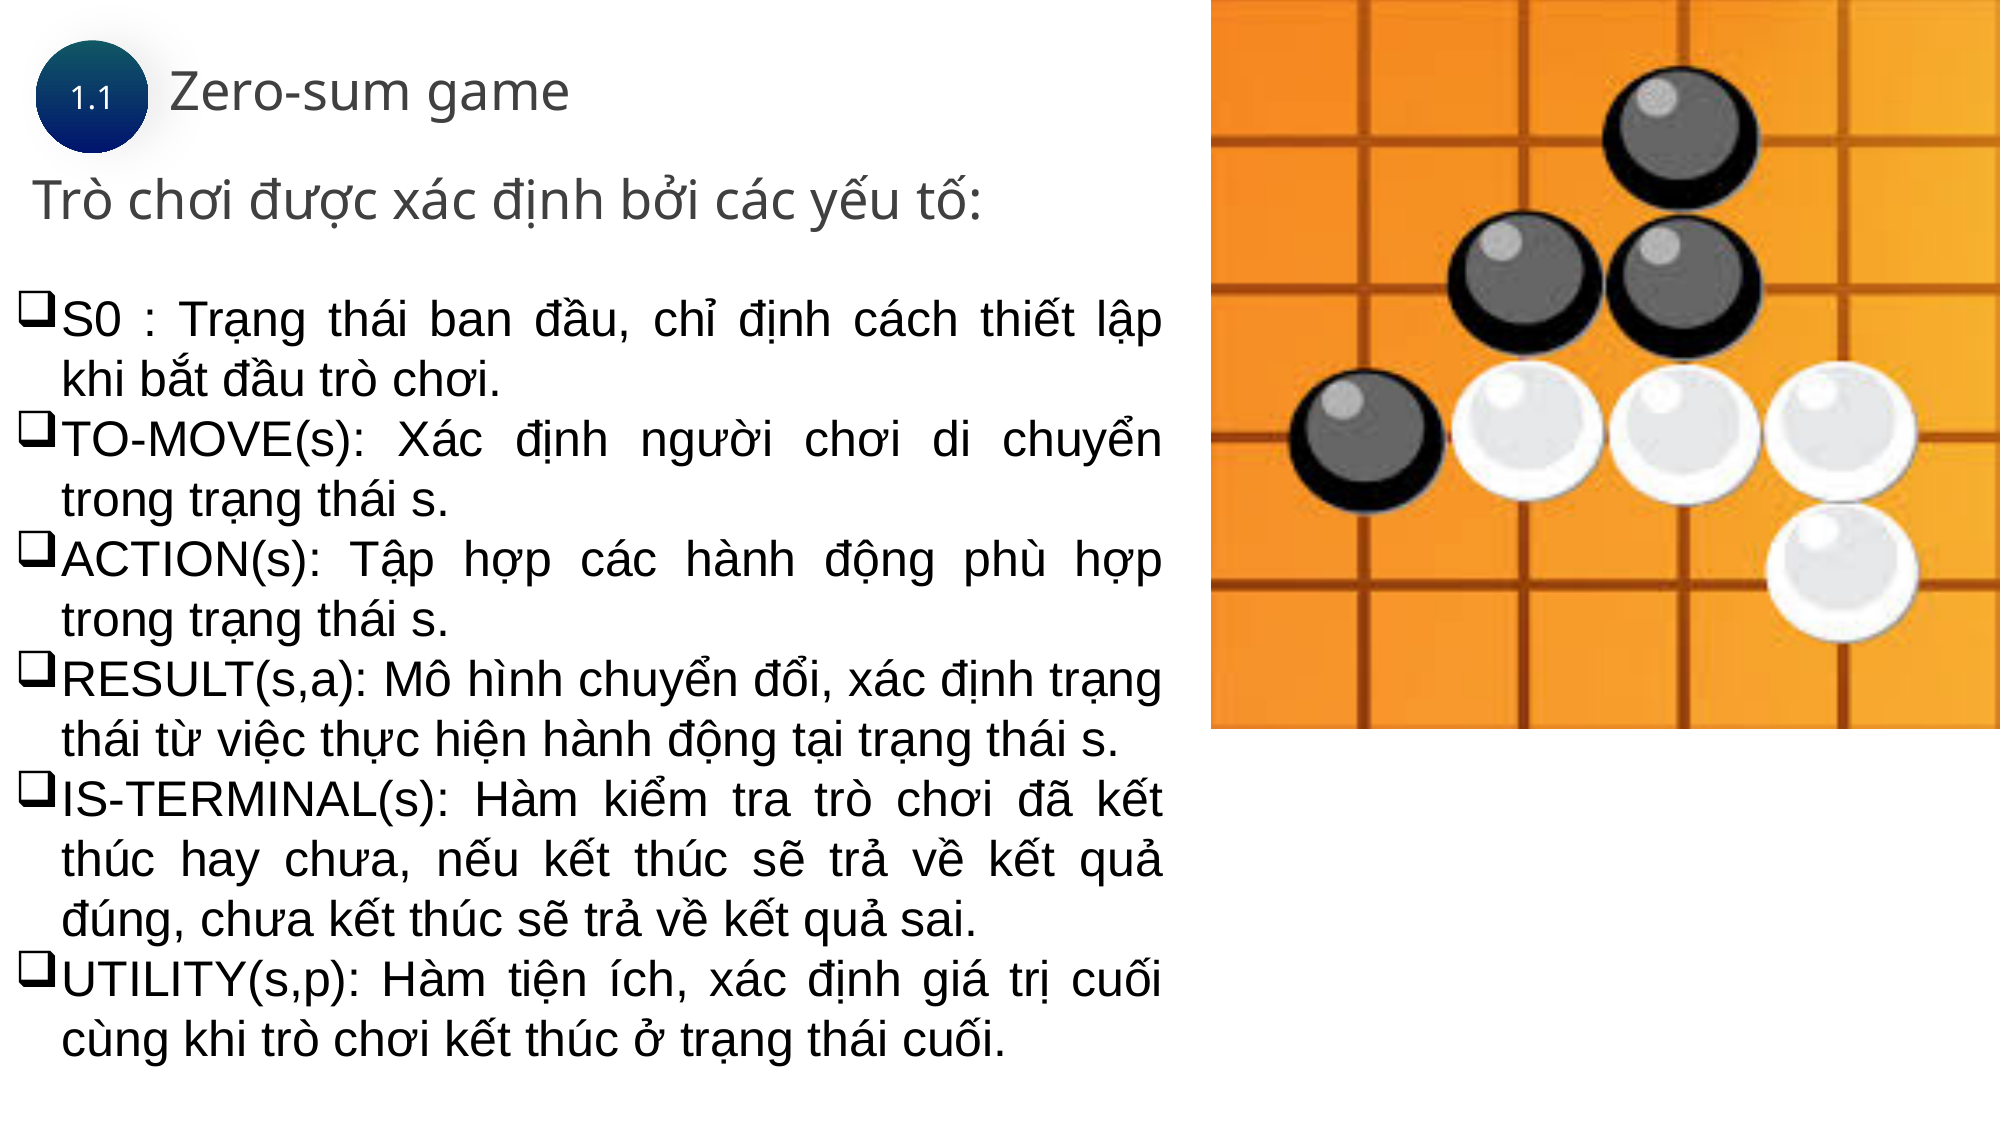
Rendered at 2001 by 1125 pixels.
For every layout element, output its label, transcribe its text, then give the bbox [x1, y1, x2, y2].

picture [1211, 0, 2000, 729]
text_box S0 : Trạng thái ban đầu, chỉ định cách thiết lập khi bắt đầu trò chơi. TO-MOVE(s): Xác định người chơi di chuyển trong trạng thái s. ACTION(s): Tập hợp các hành động phù hợp trong trạng thái s. RESULT(s,a): Mô hình chuyển đổi, xác định trạng thái từ việc thực hiện hành động tại trạng thái s. IS-TERMINAL(s): Hàm kiểm tra trò chơi đã kết thúc hay chưa, nếu kết thúc sẽ trả về kết quả đúng, chưa kết thúc sẽ trả về kết quả sai. UTILITY(s,p): Hàm tiện ích, xác định giá trị cuối cùng khi trò chơi kết thúc ở trạng thái cuối. [0, 278, 1179, 1074]
text_box Trò chơi được xác định bởi các yếu tố: [21, 160, 1202, 263]
text_box Zero-sum game [158, 50, 1211, 153]
text_box 1.1 [34, 39, 150, 154]
